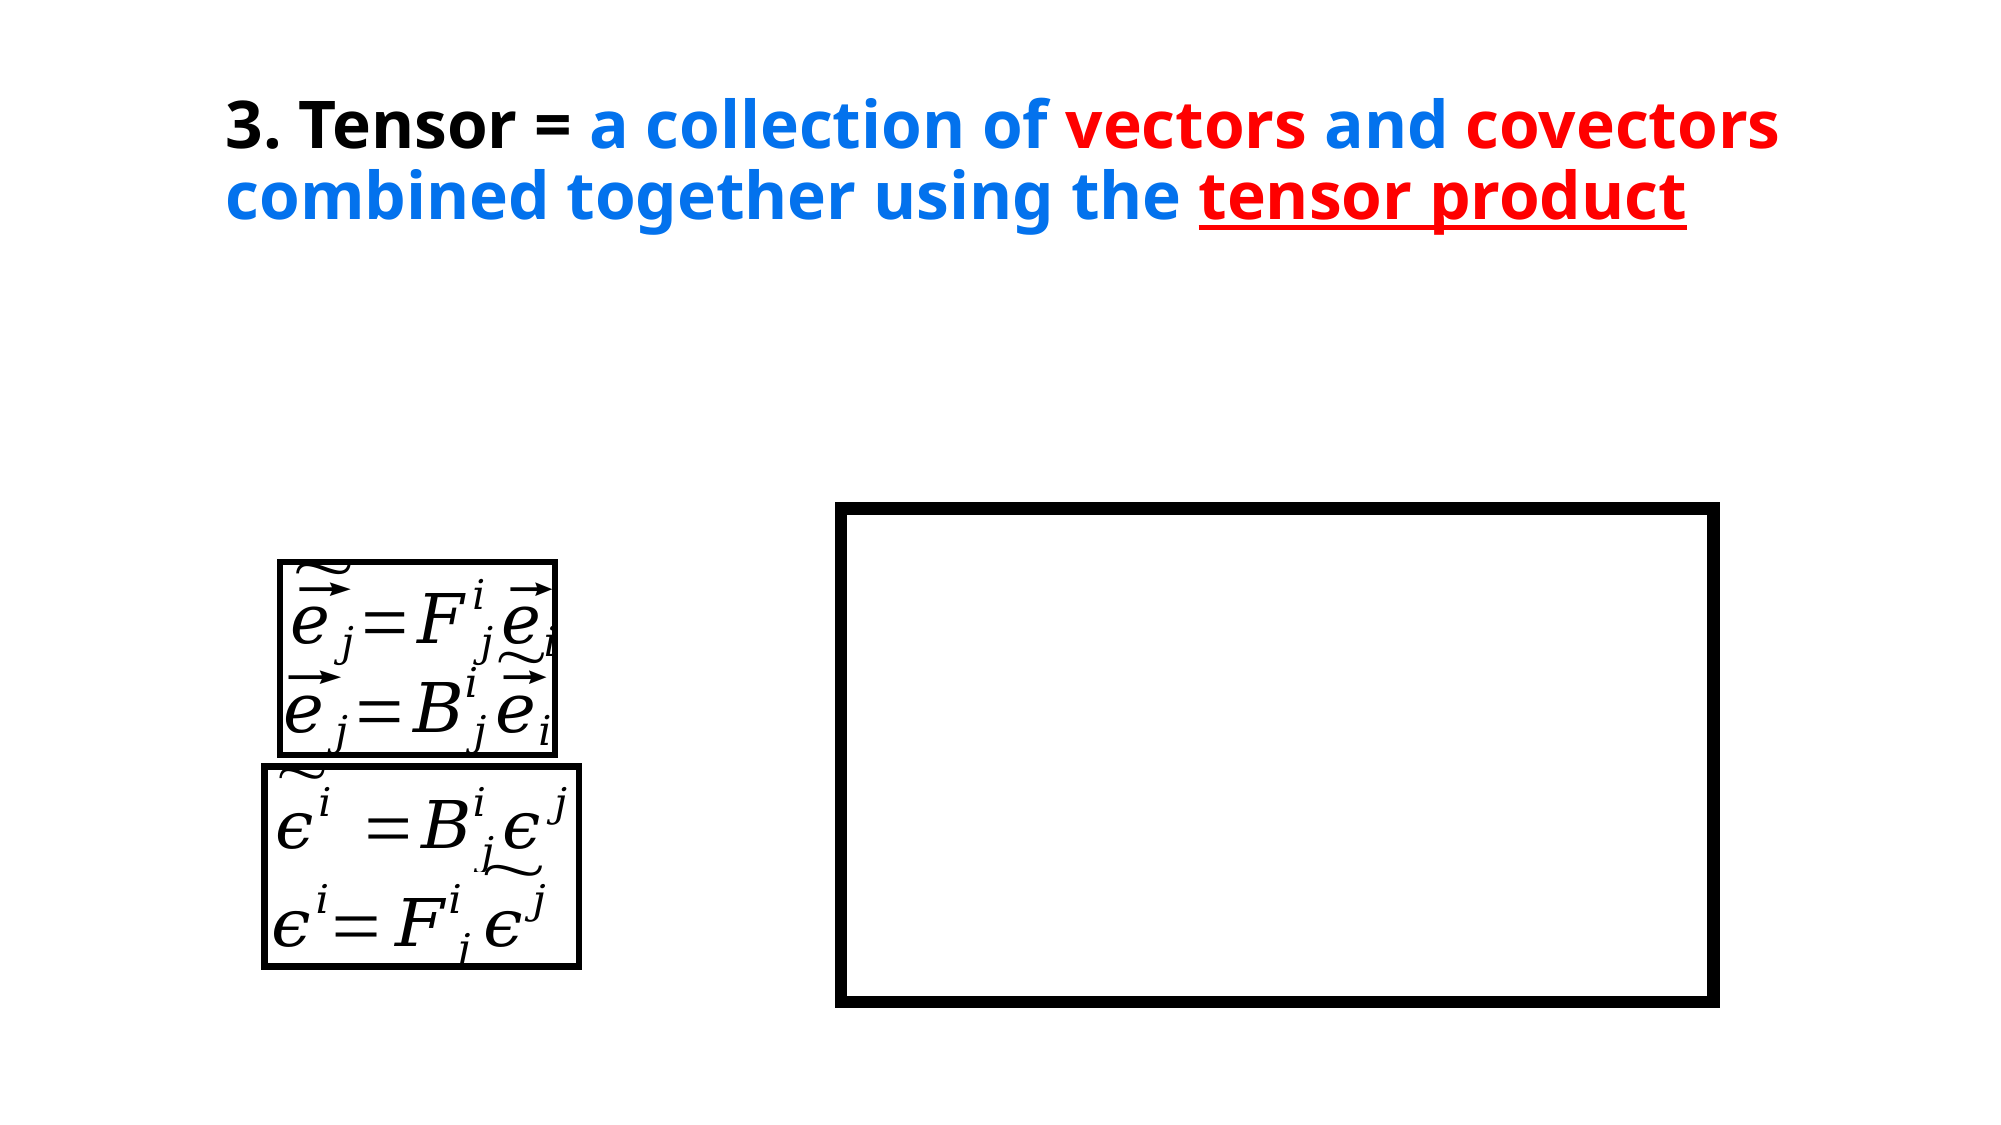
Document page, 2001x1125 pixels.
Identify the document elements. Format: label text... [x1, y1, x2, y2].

text_box [840, 507, 1714, 1003]
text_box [913, 551, 1599, 1087]
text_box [280, 561, 557, 756]
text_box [264, 766, 579, 970]
text_box 3. Tensor = a collection of vectors and covectors combined together using the tensor product [210, 27, 1853, 242]
